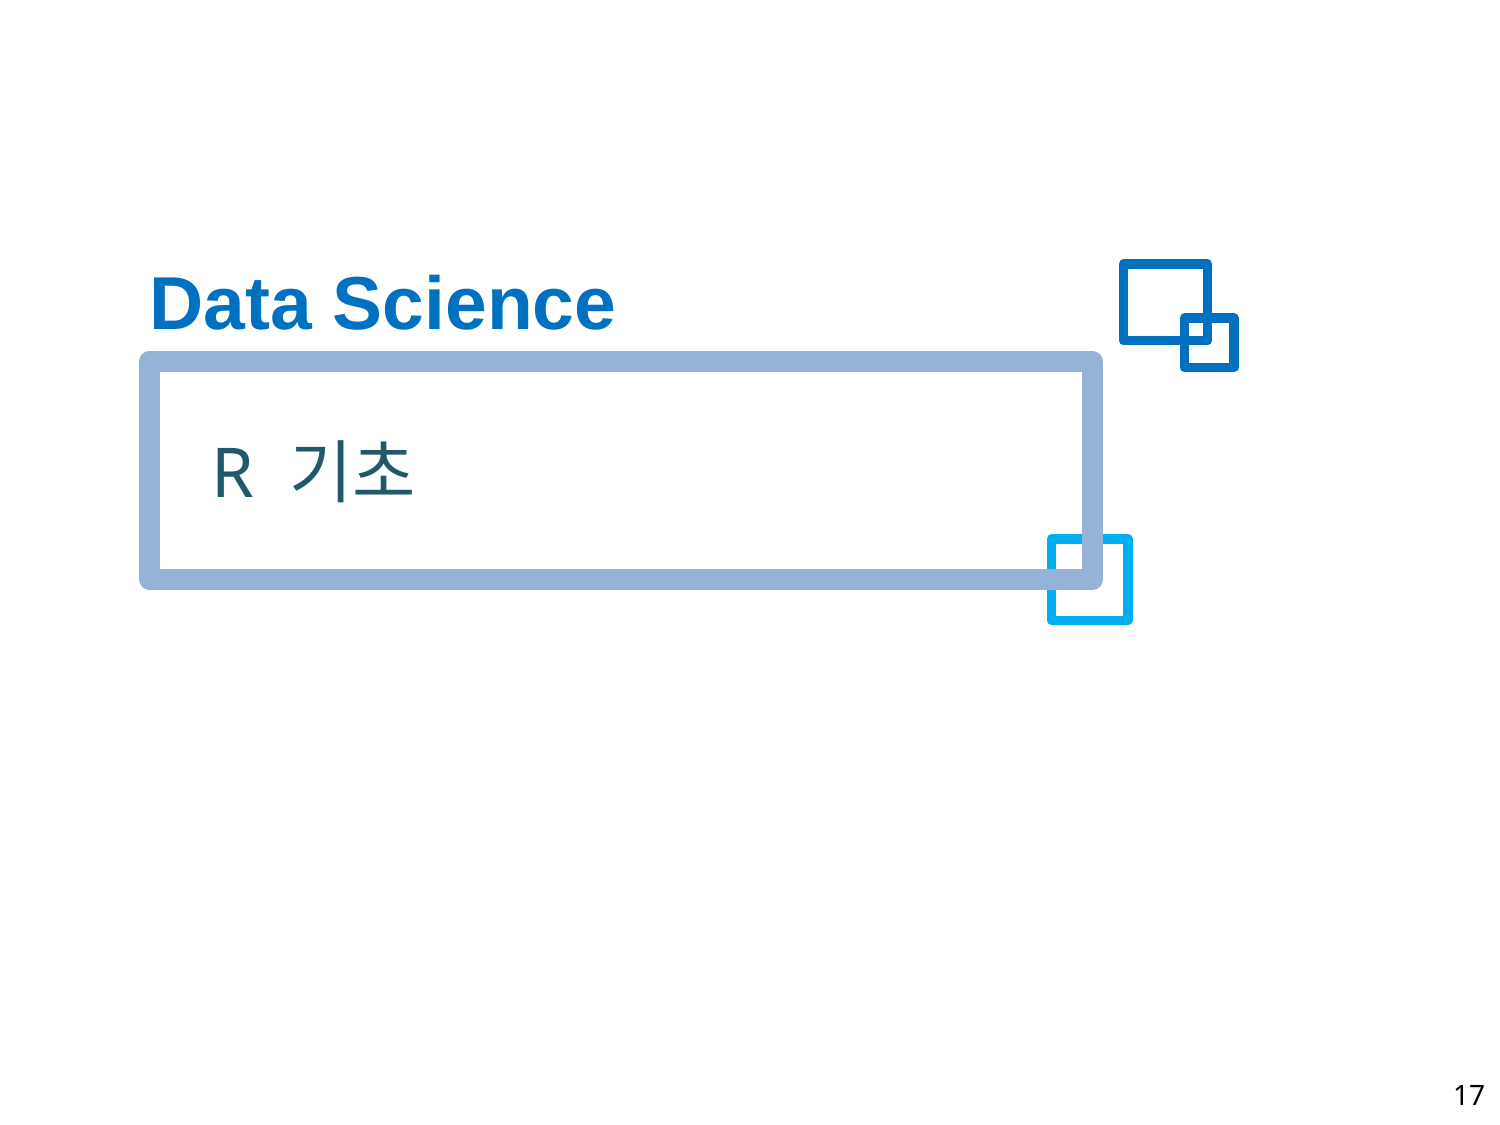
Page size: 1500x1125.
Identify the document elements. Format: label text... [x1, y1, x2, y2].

title R 기초 [196, 385, 1034, 555]
